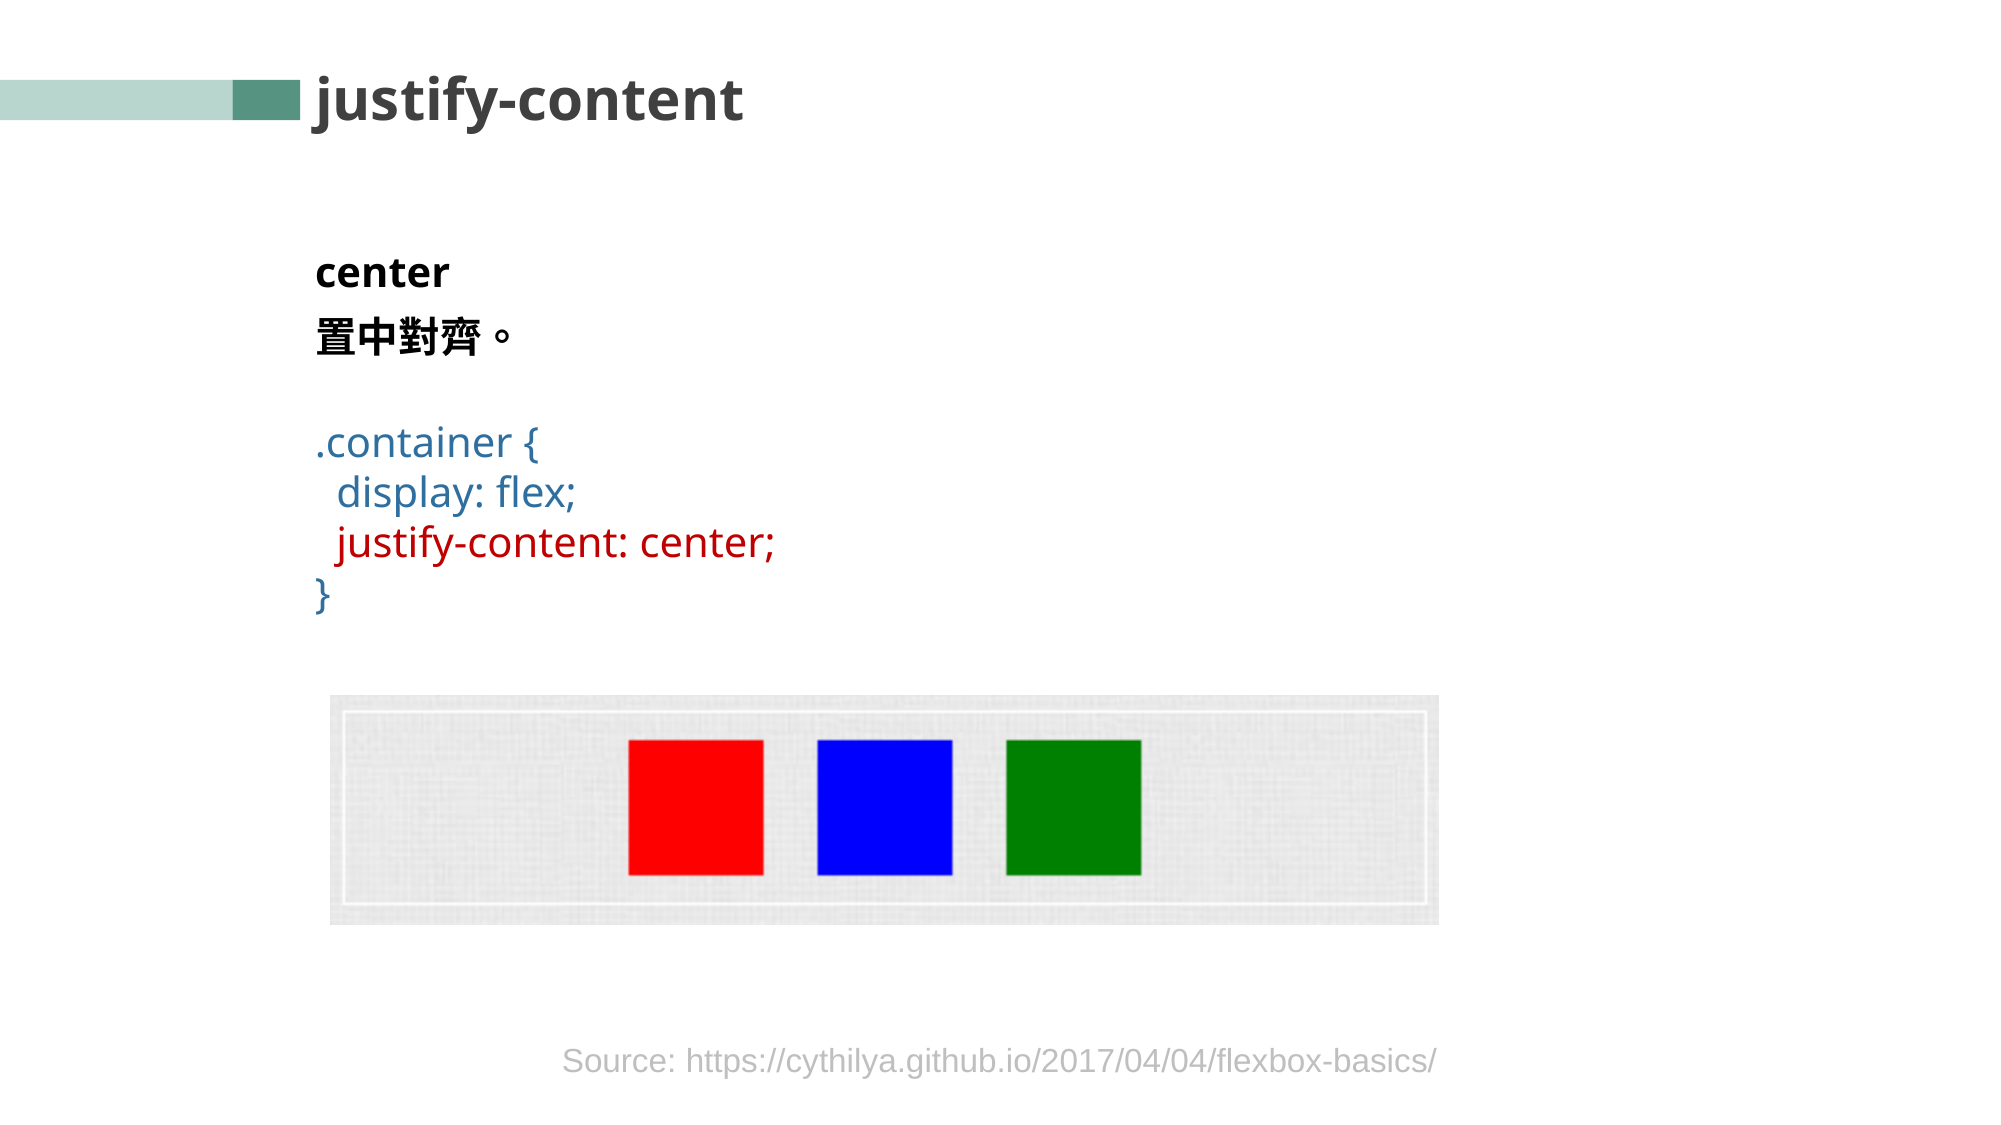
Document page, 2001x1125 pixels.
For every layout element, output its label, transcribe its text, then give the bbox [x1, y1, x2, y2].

list center 置中對齊。 [300, 243, 1107, 389]
picture [330, 695, 1439, 925]
text_box Source: https://cythilya.github.io/2017/04/04/flexbox-basics/ [0, 1032, 2000, 1087]
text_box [0, 79, 301, 121]
list justify-content [300, 62, 2000, 141]
text_box .container { display: flex; justify-content: center; } [300, 408, 1083, 624]
